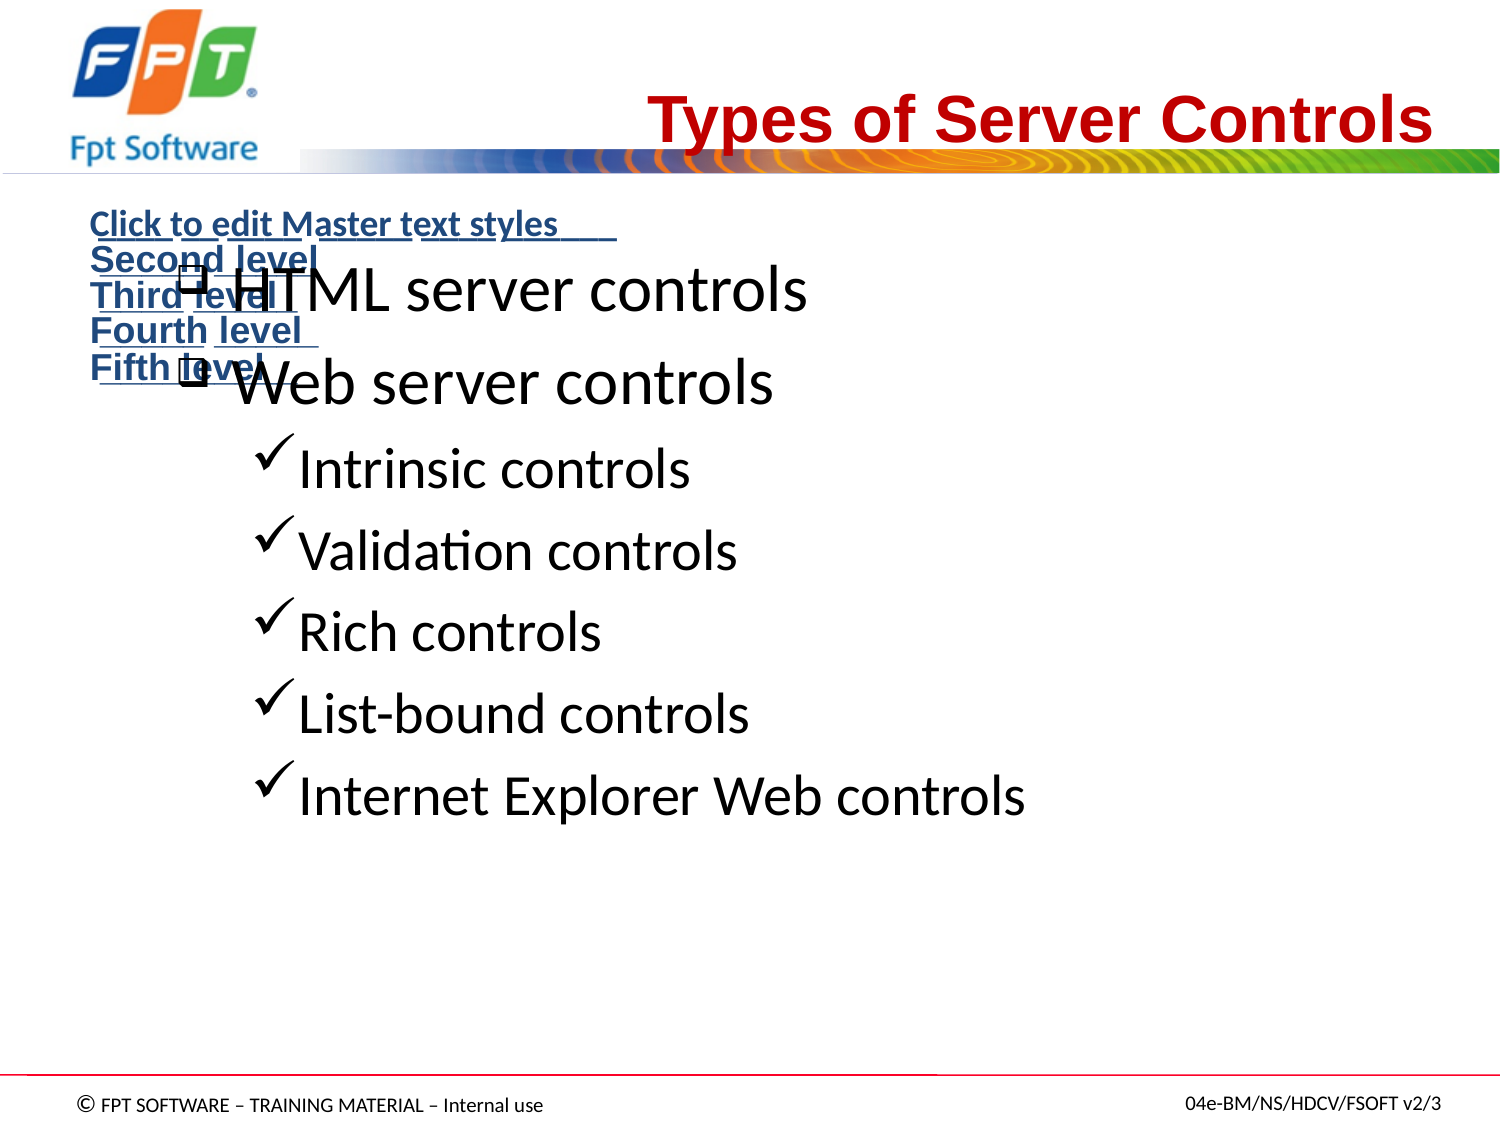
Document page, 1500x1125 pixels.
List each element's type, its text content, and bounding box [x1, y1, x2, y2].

list HTML server controls Web server controls Intrinsic controls Validation controls Rich controls List-bound controls Internet Explorer Web controls [160, 237, 1301, 986]
picture [154, 292, 160, 300]
picture [120, 292, 127, 300]
title Types of Server Controls [105, 25, 1450, 164]
picture [0, 8, 1500, 300]
